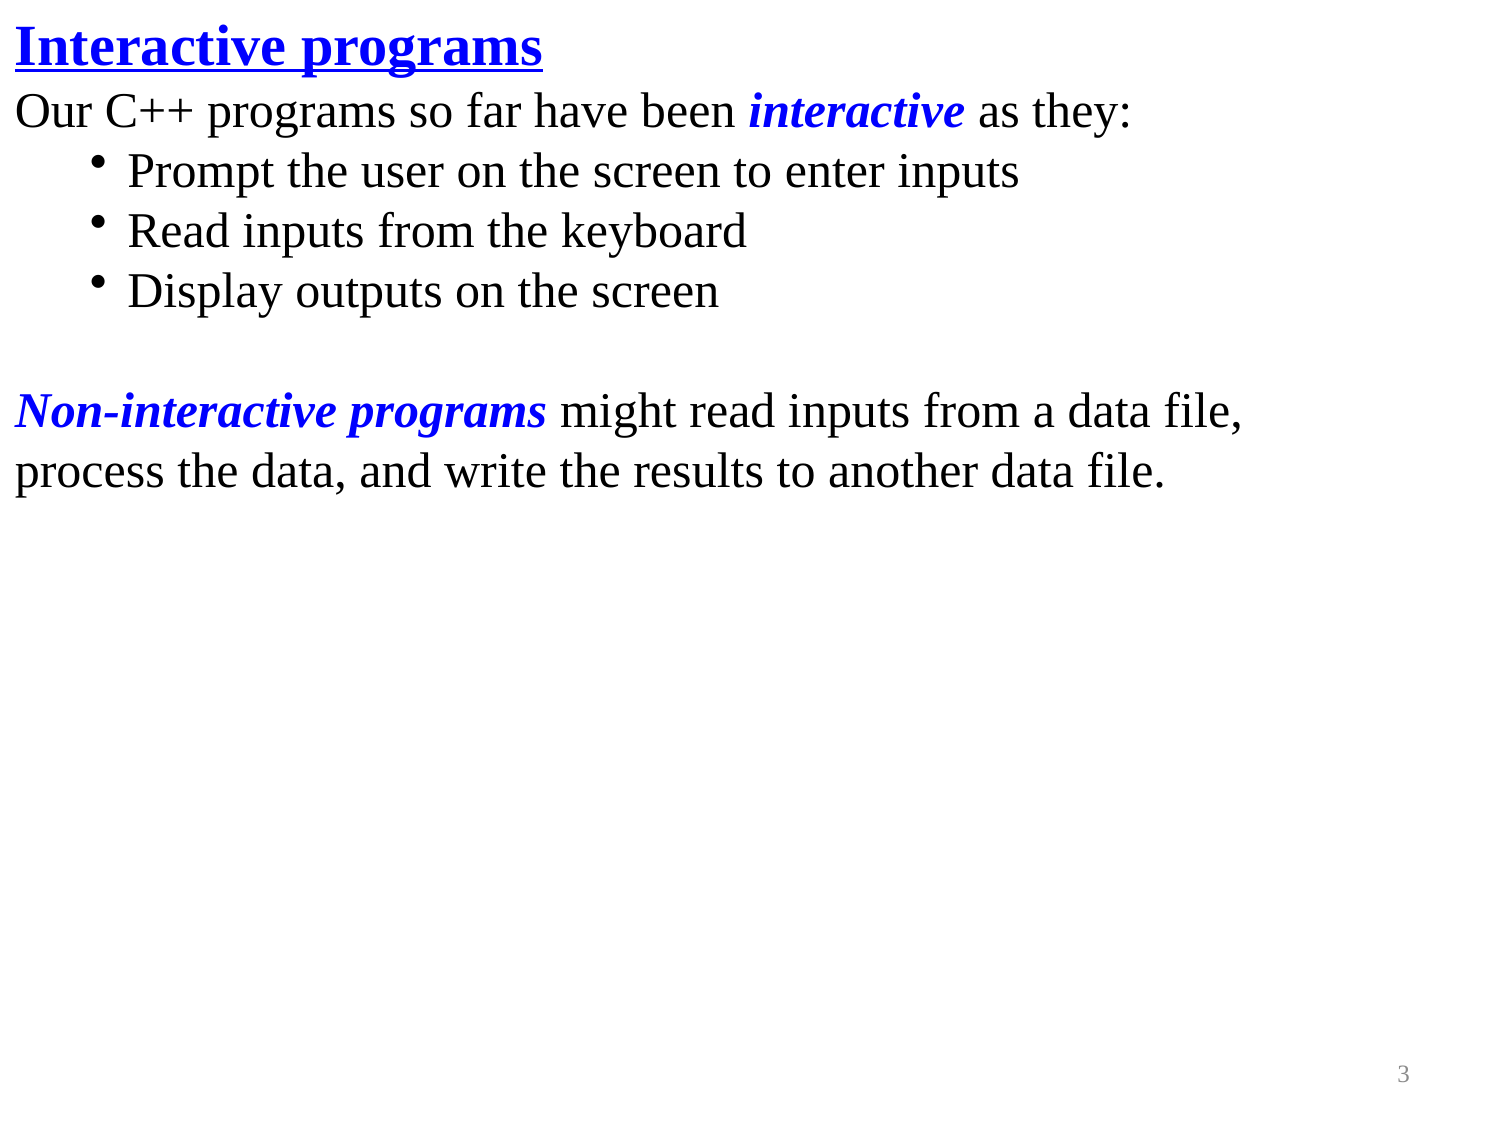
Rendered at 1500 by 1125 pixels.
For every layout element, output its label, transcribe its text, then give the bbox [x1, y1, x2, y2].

slide_number 3 [1074, 1042, 1425, 1103]
text_box Interactive programs Our C++ programs so far have been interactive as they: Prompt the user on the screen to enter inputs Read inputs from the keyboard Display outputs on the screen Non-interactive programs might read inputs from a data file, process the data, and write the results to another data file. [0, 0, 1388, 505]
